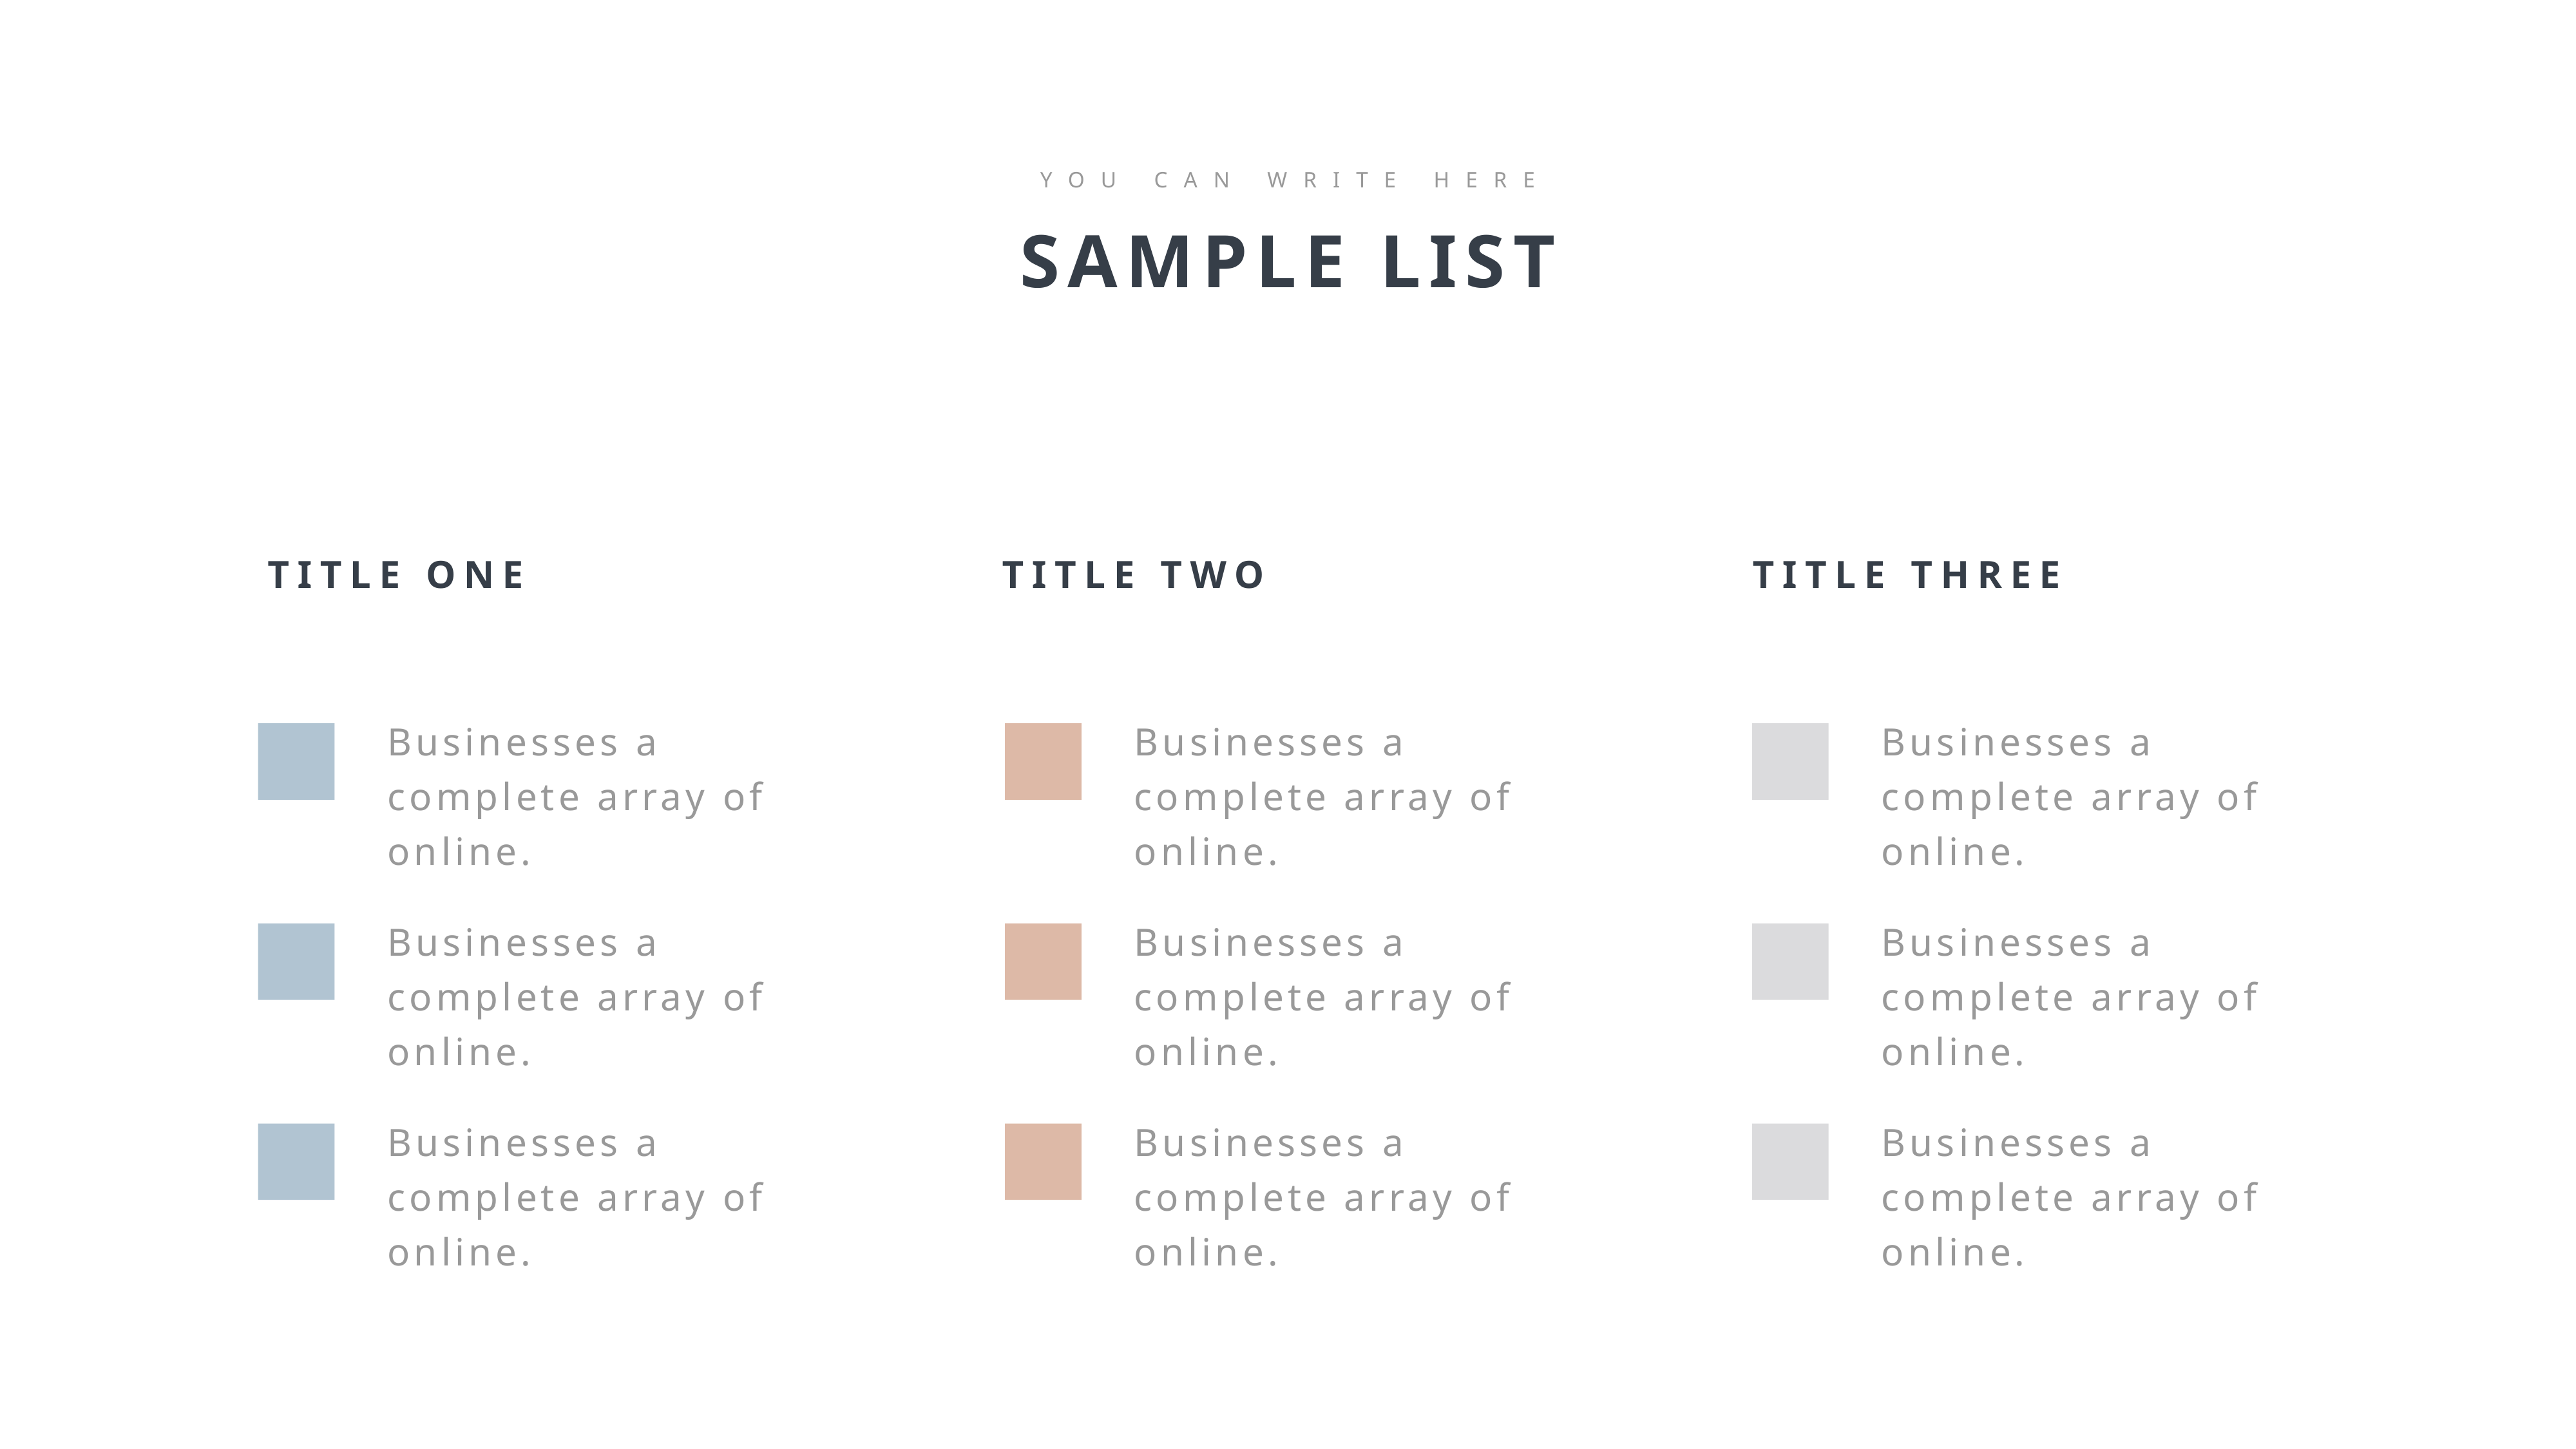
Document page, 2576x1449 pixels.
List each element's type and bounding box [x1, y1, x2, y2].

text_box [848, 162, 1728, 308]
text_box [258, 546, 2372, 1220]
